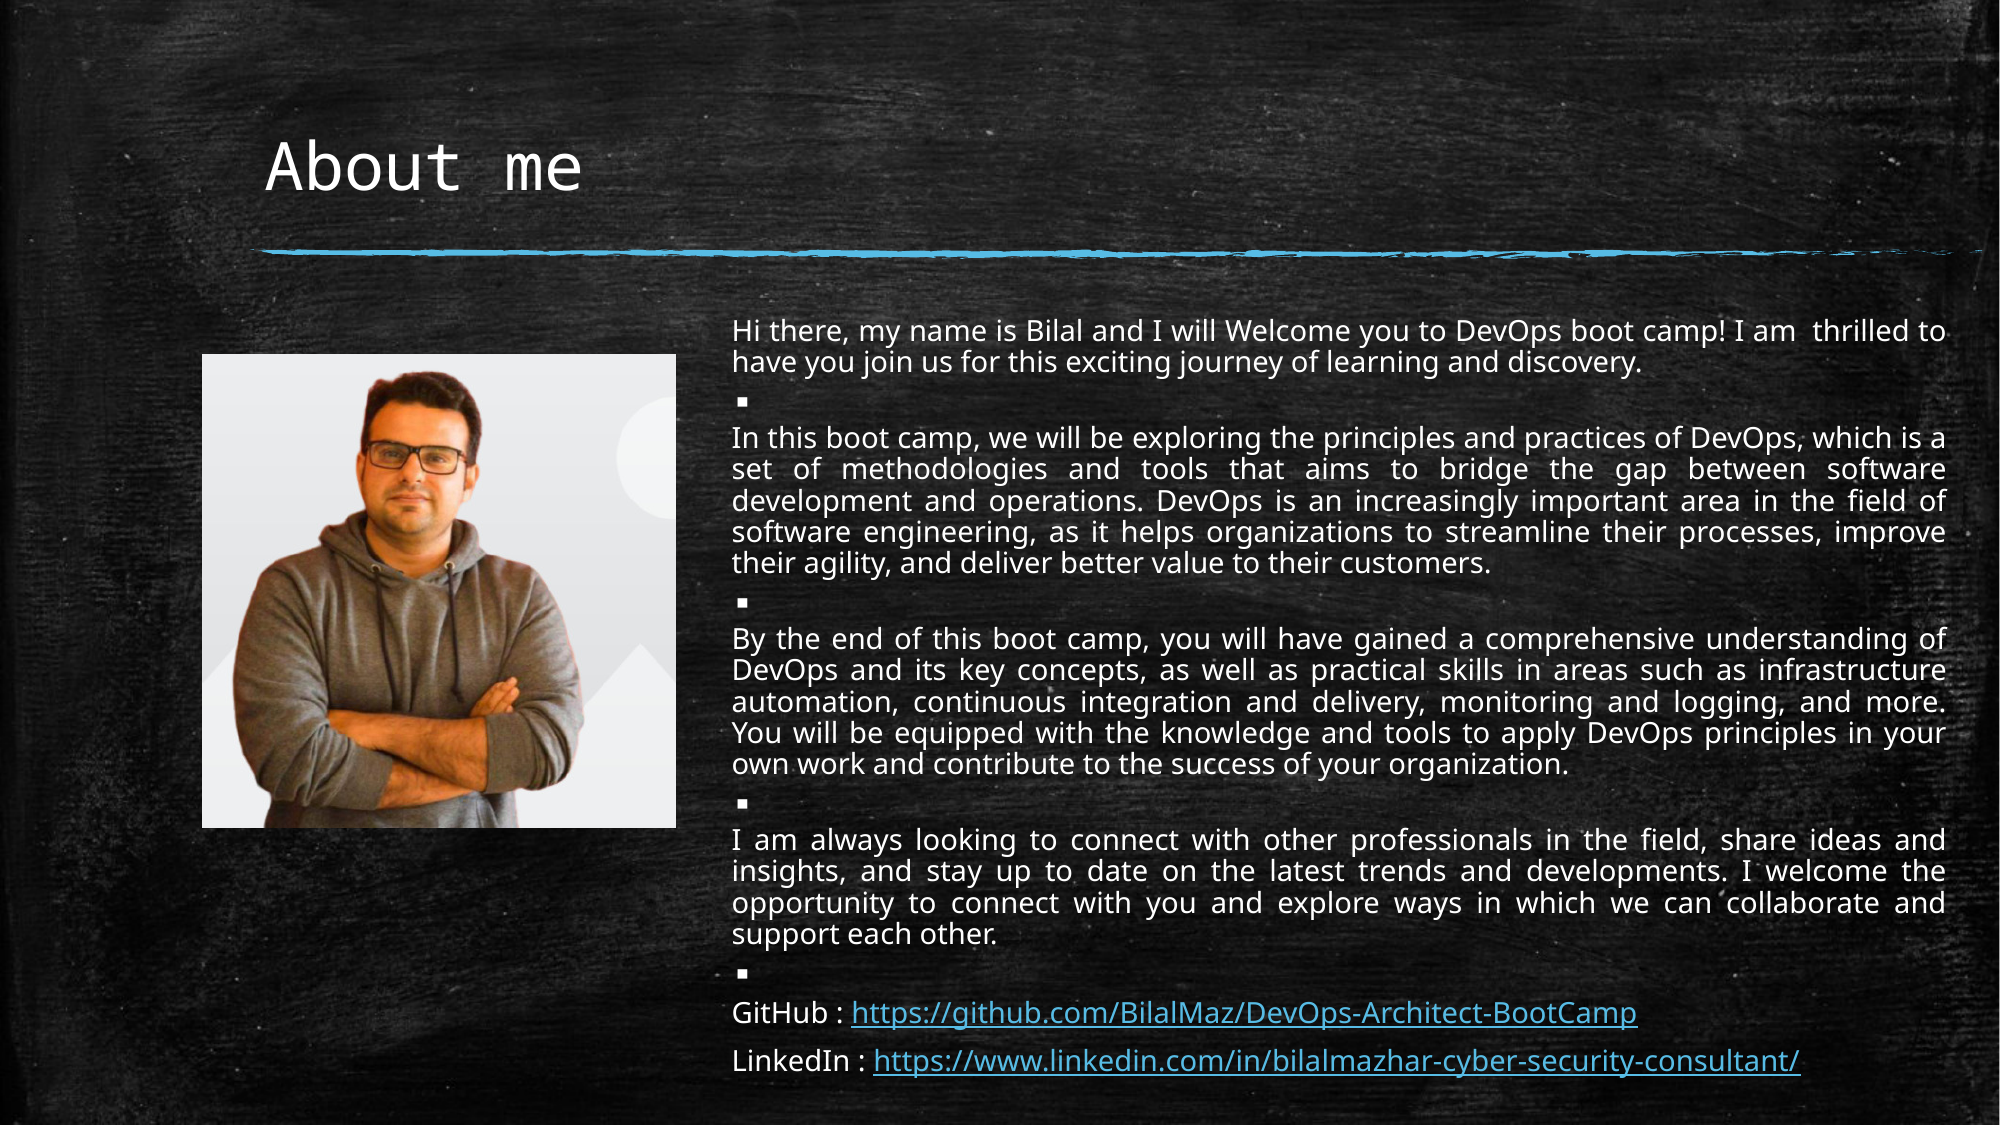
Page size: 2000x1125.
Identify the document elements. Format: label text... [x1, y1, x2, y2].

picture [202, 354, 676, 828]
title About me [249, 45, 1750, 213]
text_box Hi there, my name is Bilal and I will Welcome you to DevOps boot camp! I am thrilled to have you join us for this exciting journey of learning and discovery. In this boot camp, we will be exploring the principles and practices of DevOps, which is a set of methodologies and tools that aims to bridge the gap between software development and operations. DevOps is an increasingly important area in the field of software engineering, as it helps organizations to streamline their processes, improve their agility, and deliver better value to their customers. By the end of this boot camp, you will have gained a comprehensive understanding of DevOps and its key concepts, as well as practical skills in areas such as infrastructure automation, continuous integration and delivery, monitoring and logging, and more. You will be equipped with the knowledge and tools to apply DevOps principles in your own work and contribute to the success of your organization. I am always looking to connect with other professionals in the field, share ideas and insights, and stay up to date on the latest trends and developments. I welcome the opportunity to connect with you and explore ways in which we can collaborate and support each other. GitHub : https://github.com/BilalMaz/DevOps-Architect-BootCamp LinkedIn : https://www.linkedin.com/in/bilalmazhar-cyber-security-consultant/ [716, 308, 1963, 1009]
